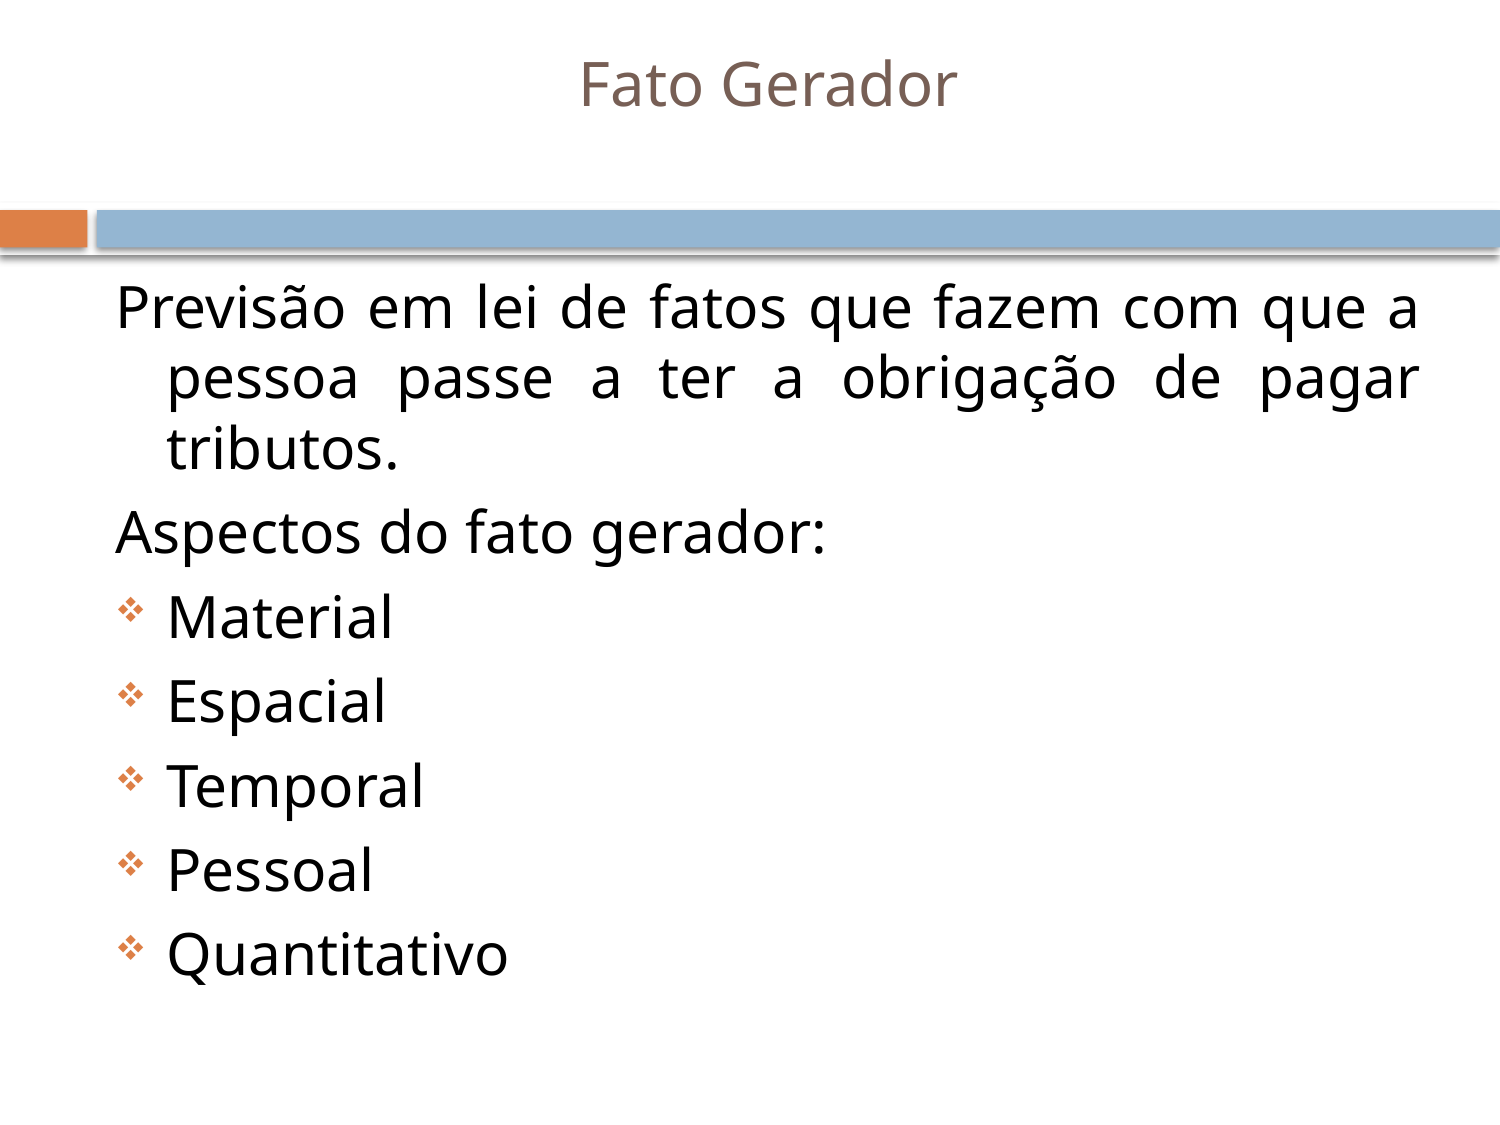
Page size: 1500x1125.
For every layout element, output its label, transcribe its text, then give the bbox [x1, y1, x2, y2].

list Previsão em lei de fatos que fazem com que a pessoa passe a ter a obrigação de pagar tributos. Aspectos do fato gerador: Material Espacial Temporal Pessoal Quantitativo [100, 262, 1438, 1000]
title Fato Gerador [100, 37, 1438, 200]
